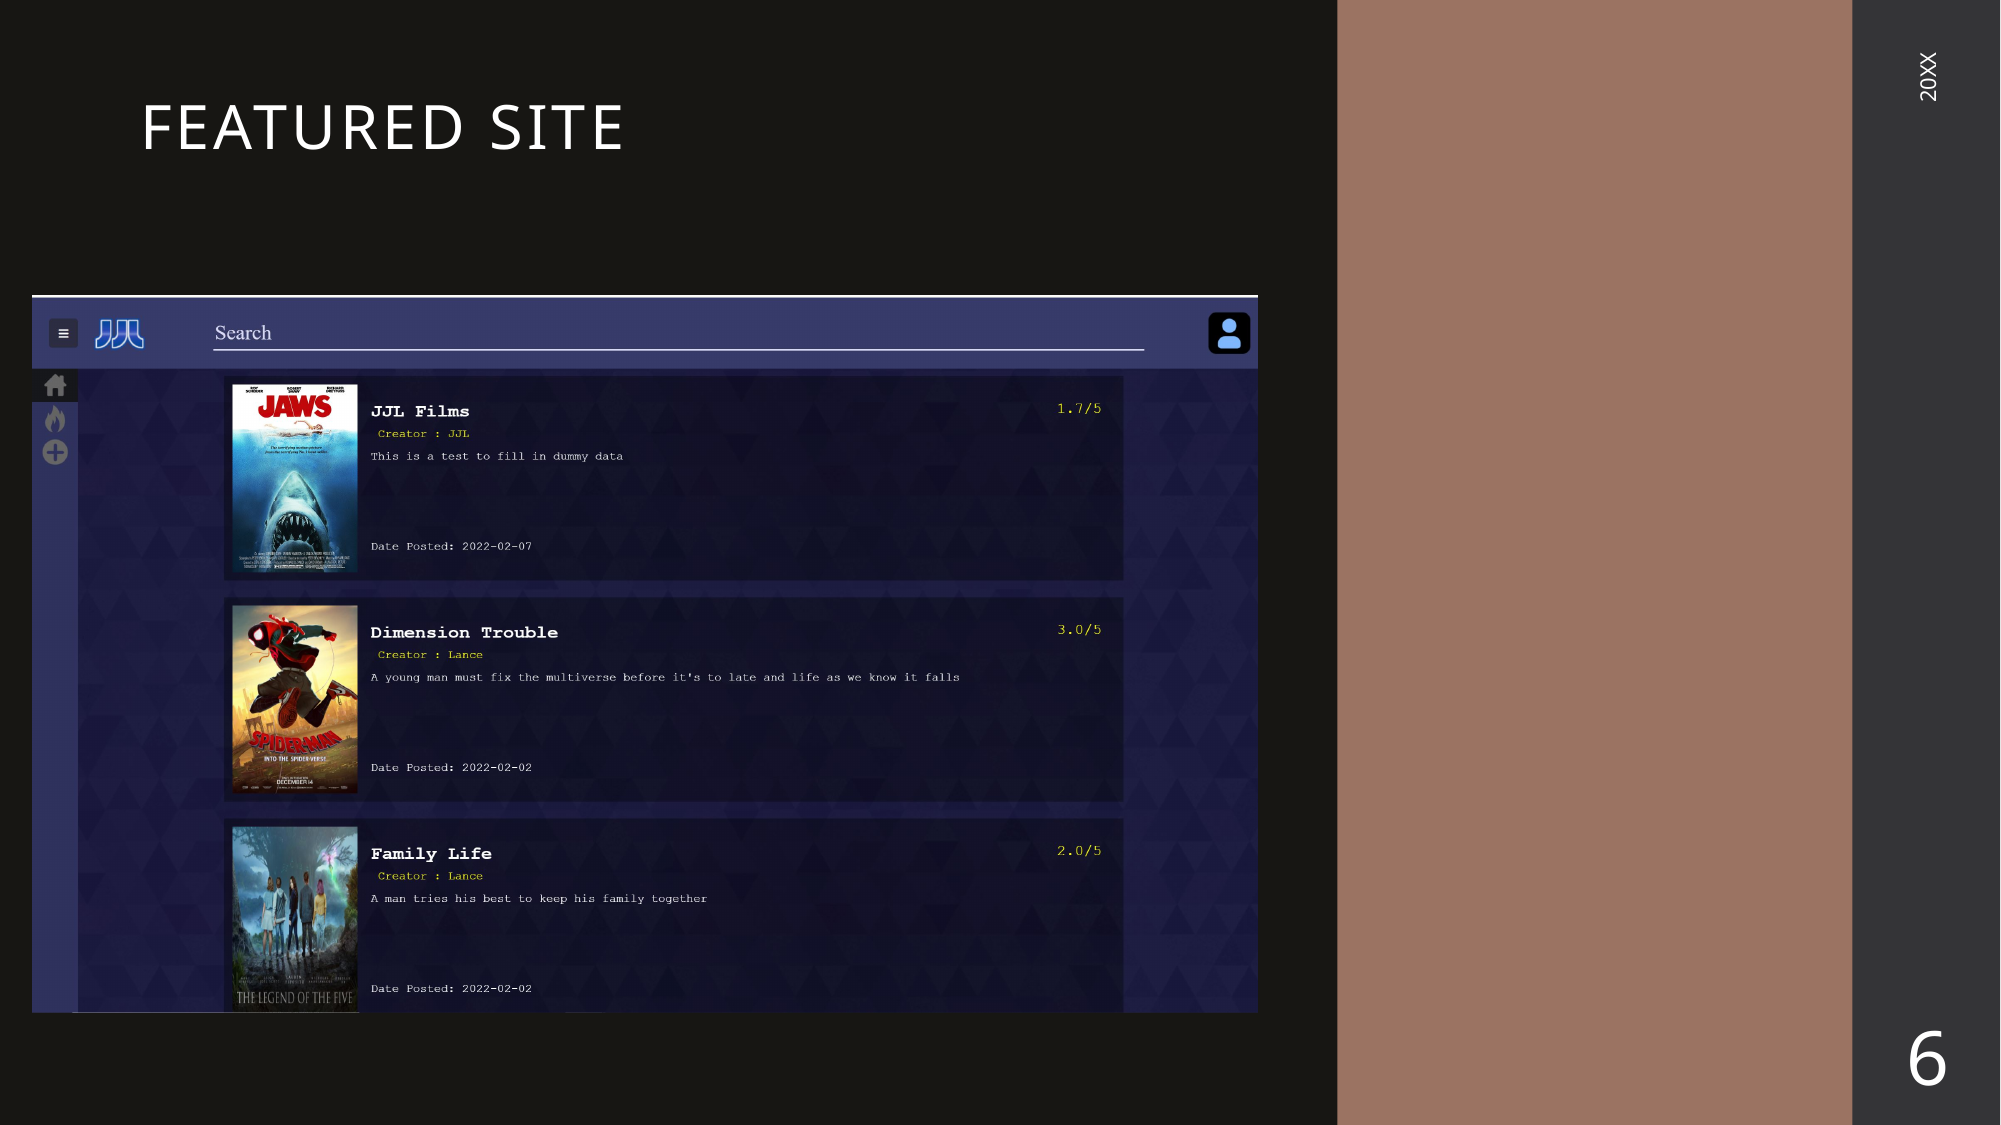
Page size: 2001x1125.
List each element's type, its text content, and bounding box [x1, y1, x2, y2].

picture [32, 295, 1258, 1013]
slide_number 20XX [1897, 37, 1958, 351]
title Featured site [125, 89, 1294, 171]
slide_number 6 [1852, 1012, 2000, 1110]
